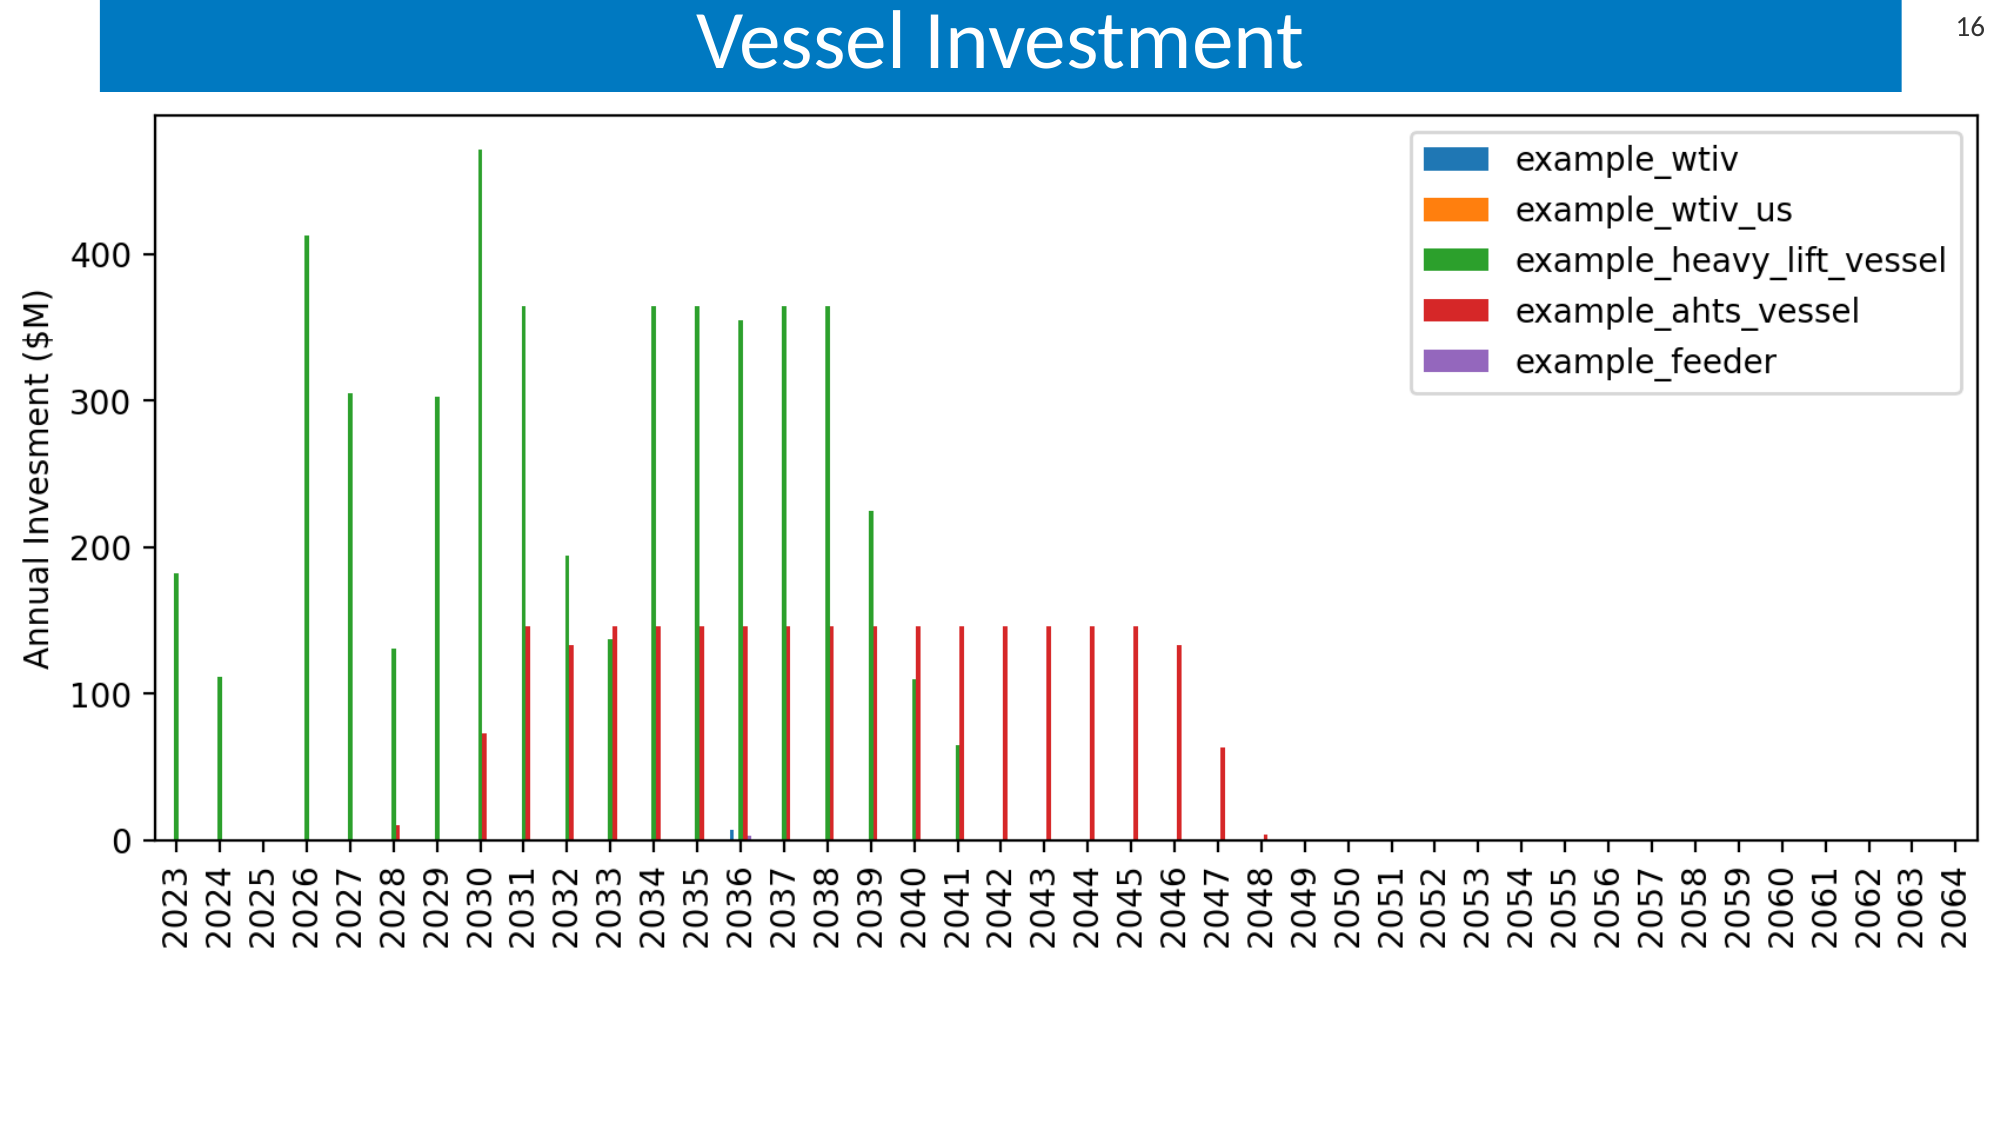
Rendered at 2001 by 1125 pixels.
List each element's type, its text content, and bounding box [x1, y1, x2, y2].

picture [0, 92, 2000, 971]
title Vessel Investment [99, 0, 1902, 91]
